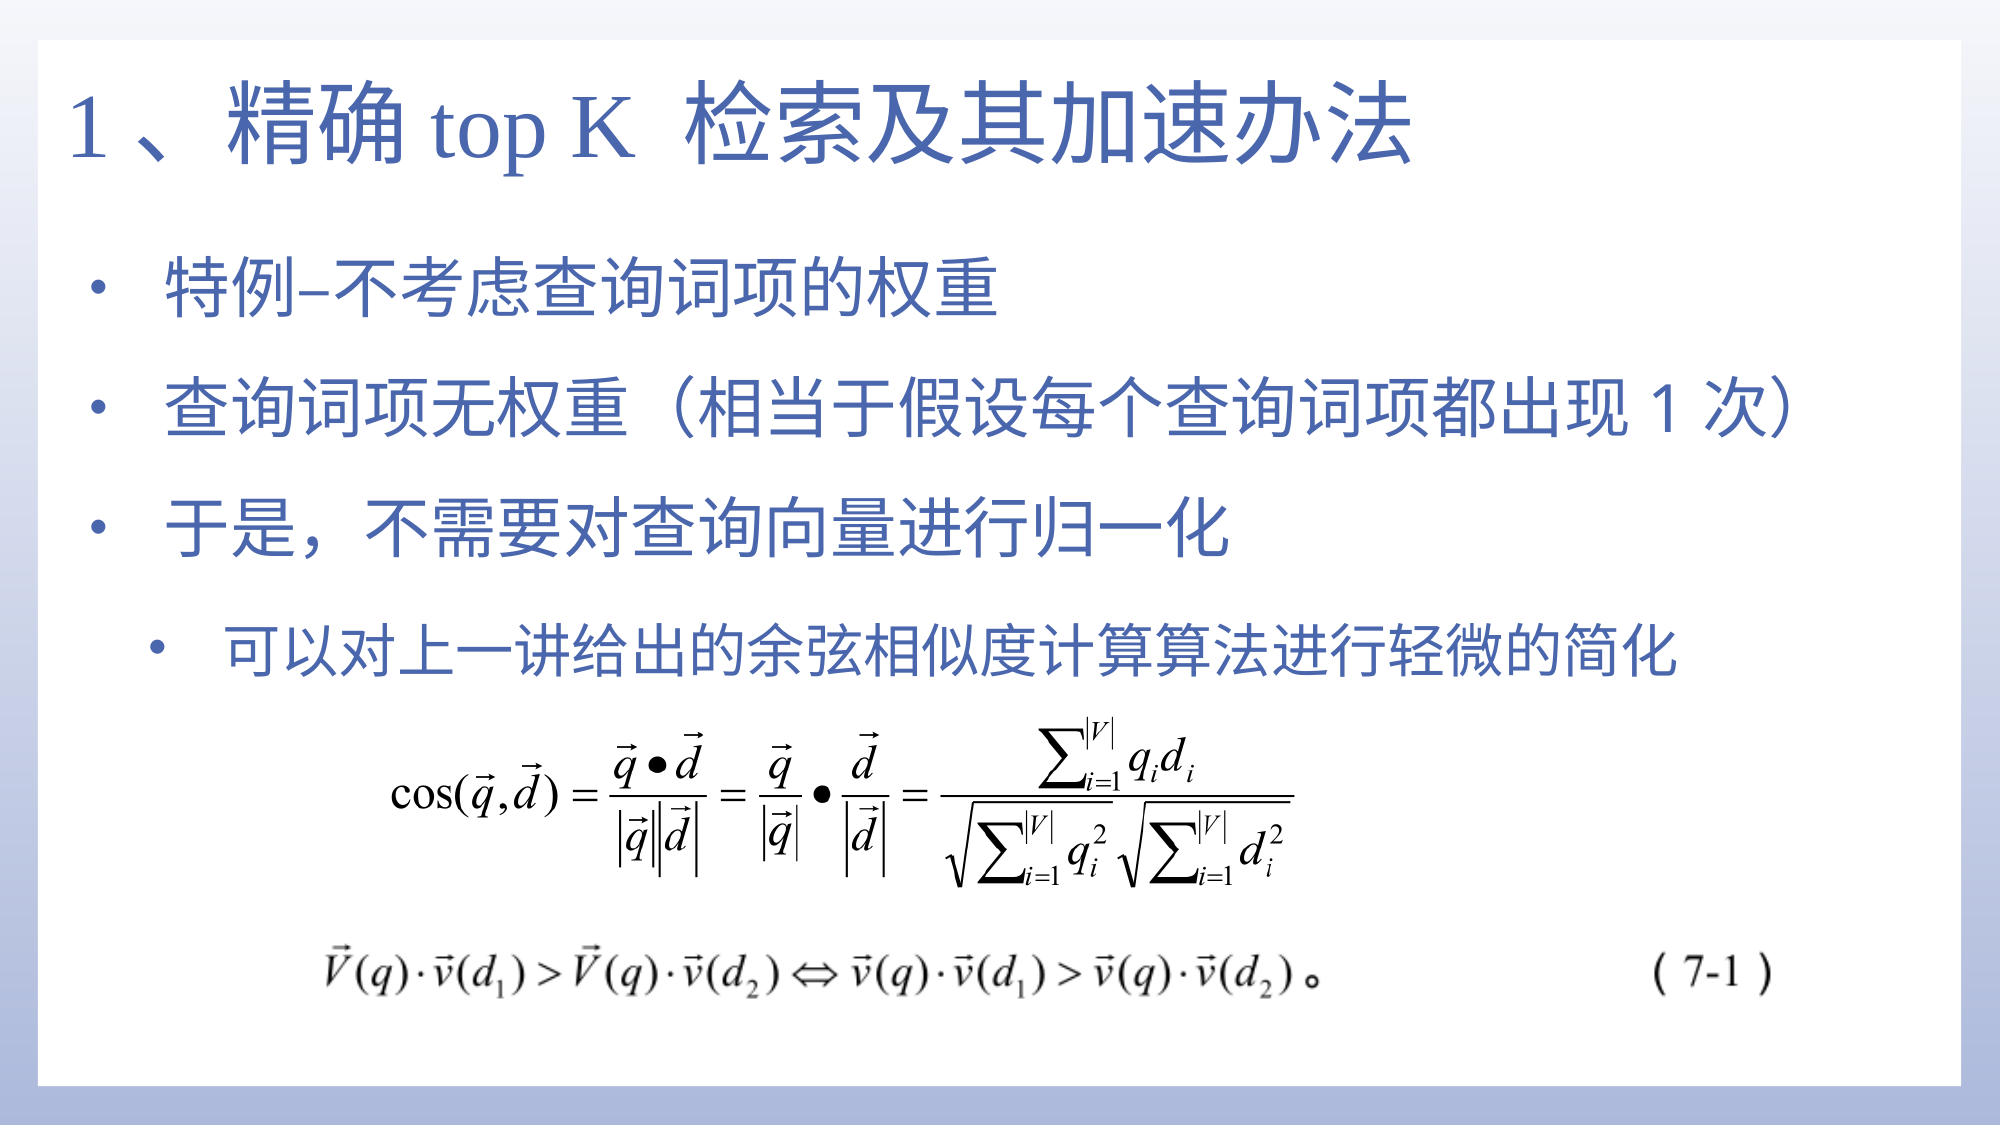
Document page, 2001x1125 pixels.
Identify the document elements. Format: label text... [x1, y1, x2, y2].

list • 特例–不考虑查询词项的权重 • 查询词项无权重（相当于假设每个查询词项都出现1次） • 于是，不需要对查询向量进行归一化 • 可以对上一讲给出的余弦相似度计算算法进行轻微的简化 [50, 197, 1963, 1089]
title 1、精确top K 检索及其加速办法 [50, 57, 1671, 197]
picture [307, 693, 1796, 1008]
